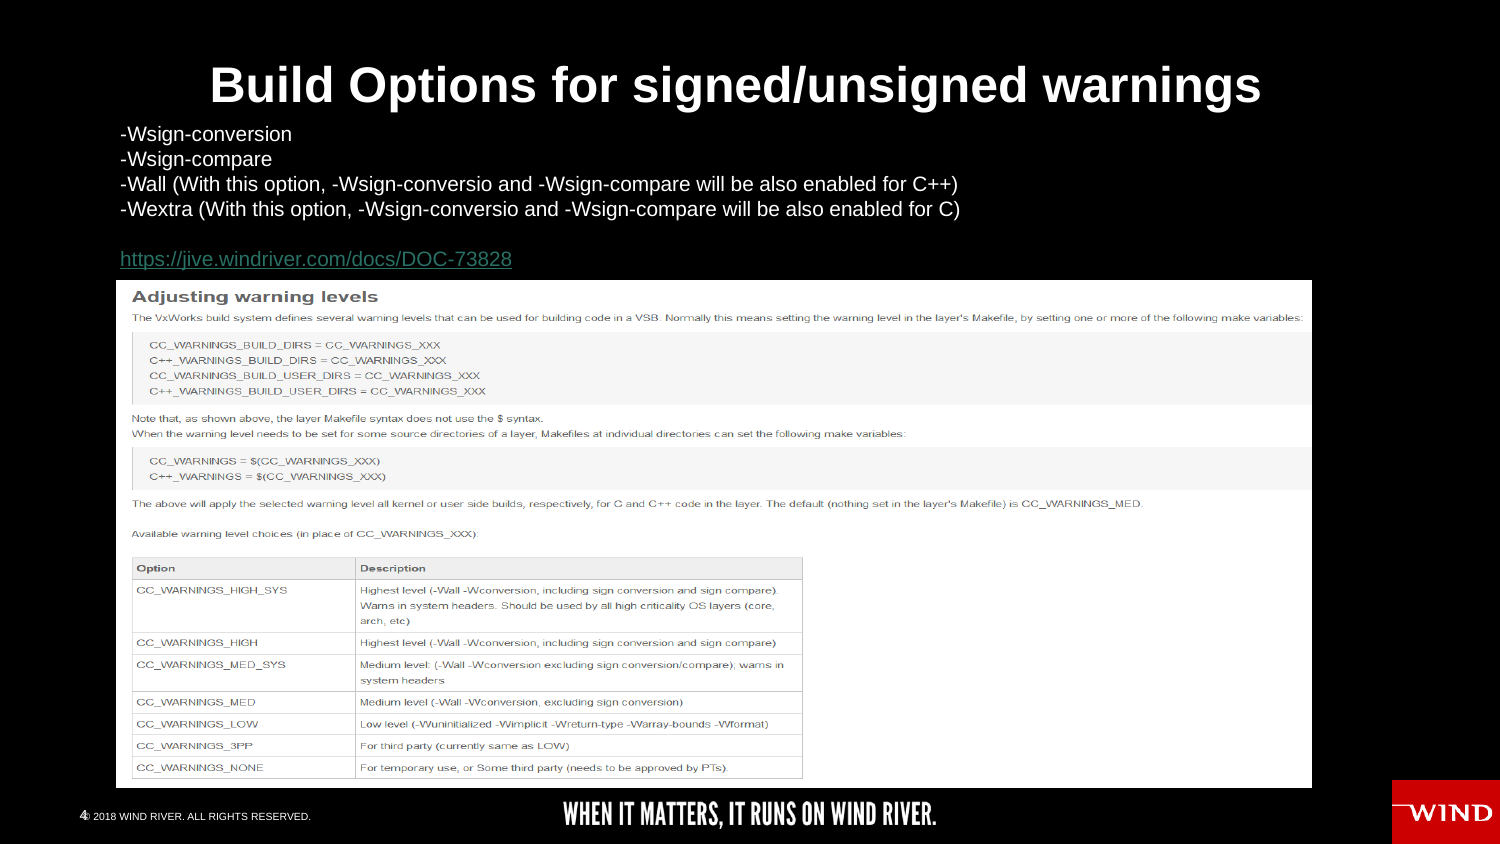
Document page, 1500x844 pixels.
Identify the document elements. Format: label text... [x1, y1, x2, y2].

picture [548, 794, 940, 836]
picture [1392, 780, 1500, 844]
text_box Build Options for signed/unsigned warnings [8, 61, 1478, 113]
text_box -Wsign-conversion -Wsign-compare -Wall (With this option, -Wsign-conversio and -Wsign-compare will be also enabled for C++) -Wextra (With this option, -Wsign-conversio and -Wsign-compare will be also enabled for C) https://jive.windriver.com/docs/DOC-73828 [105, 112, 1228, 269]
picture [116, 279, 1312, 788]
